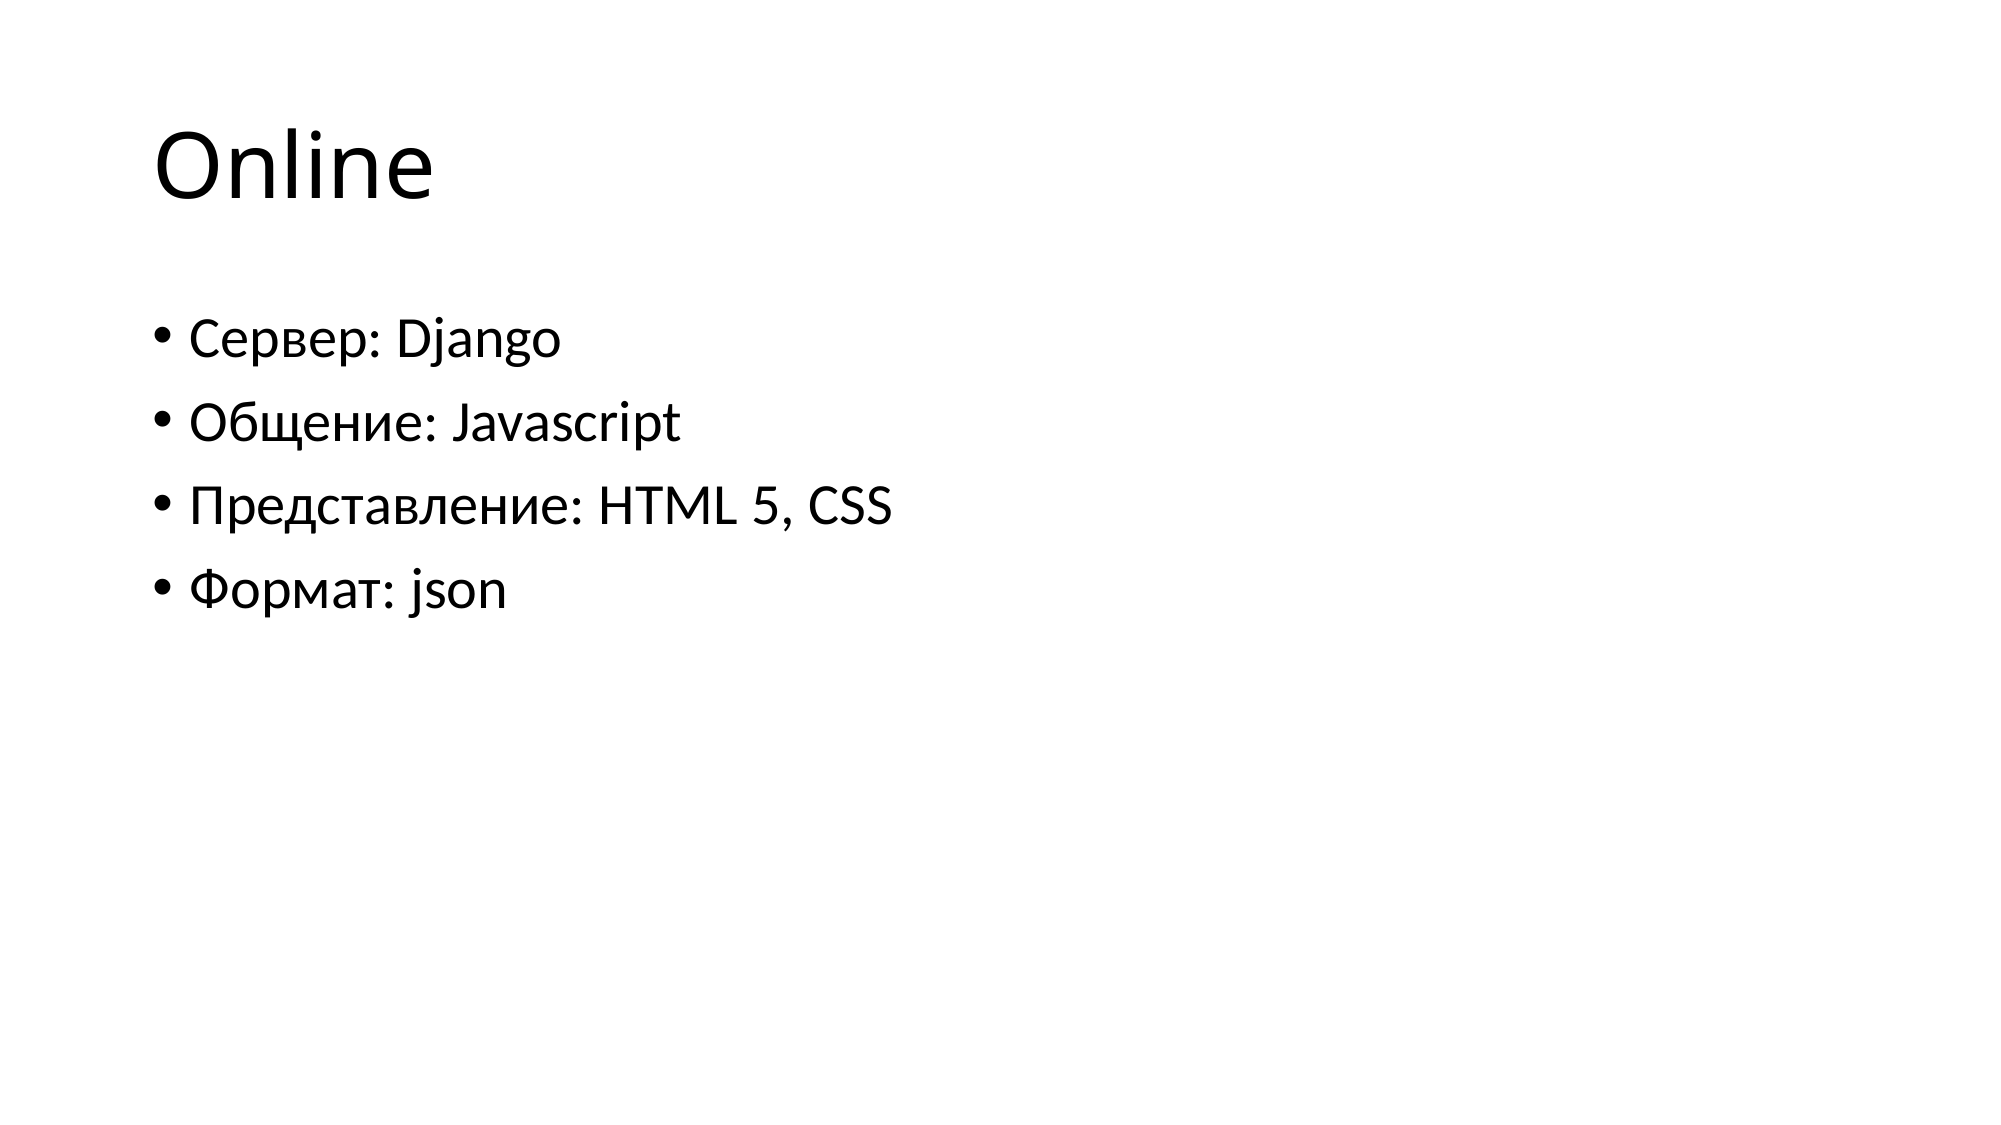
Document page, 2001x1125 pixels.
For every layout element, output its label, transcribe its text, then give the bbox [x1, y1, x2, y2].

title Online [137, 59, 1863, 278]
list Сервер: Django Общение: Javascript Представление: HTML 5, CSS Формат: json [137, 299, 1863, 1014]
